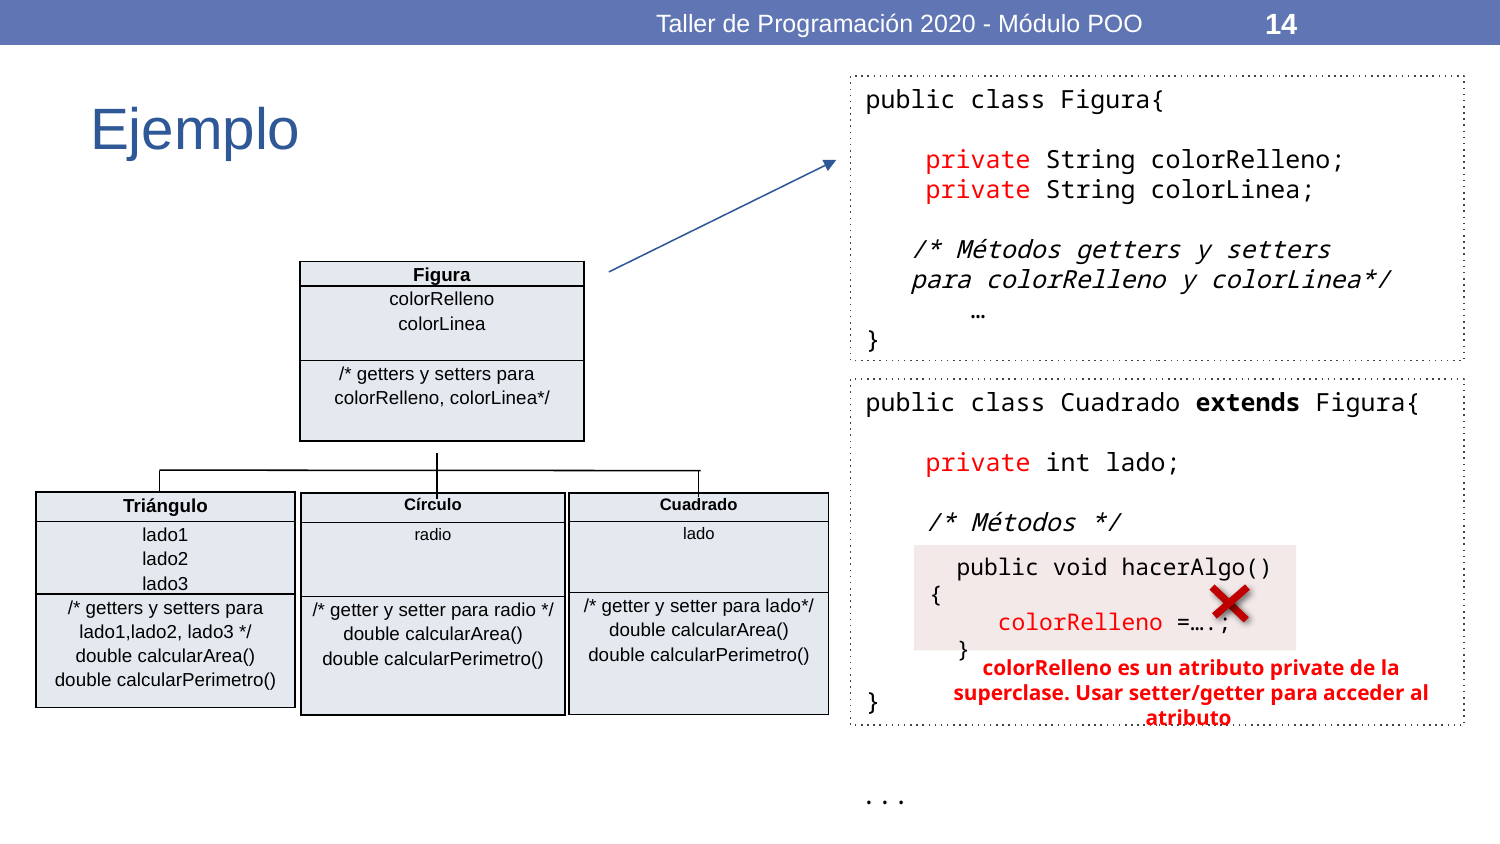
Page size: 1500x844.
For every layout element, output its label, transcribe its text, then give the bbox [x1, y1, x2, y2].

text_box public class Cuadrado extends Figura{ private int lado; /* Métodos */ … } [850, 378, 1465, 726]
table_cell colorRelleno colorLinea [301, 287, 583, 360]
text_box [1211, 586, 1248, 621]
table_cell /* getter y setter para lado*/ double calcularArea() double calcularPerimetro() [570, 593, 828, 714]
table_cell /* getter y setter para radio */ double calcularArea() double calcularPerimetro() [302, 597, 564, 714]
table_cell lado [570, 522, 828, 592]
table_cell /* getters y setters para lado1,lado2, lado3 */ double calcularArea() double calcularPerimetro() [37, 595, 294, 707]
footer Taller de Programación 2020 - Módulo POO [562, 2, 1238, 43]
table_cell /* getters y setters para colorRelleno, colorLinea*/ [301, 361, 583, 440]
text_box colorRelleno es un atributo private de la superclase. Usar setter/getter para acceder al atributo [910, 647, 1472, 715]
table_cell radio [302, 523, 564, 596]
table_header Círculo [302, 494, 564, 522]
table_header Figura [301, 262, 583, 285]
text_box ... [845, 769, 1413, 819]
table_header Cuadrado [570, 494, 828, 521]
title Ejemplo [75, 65, 994, 188]
slide_number 14 [1250, 2, 1425, 43]
text_box public class Figura{ private String colorRelleno; private String colorLinea; /* Métodos getters y setters para colorRelleno y colorLinea*/ … } [850, 76, 1465, 361]
table_cell lado1 lado2 lado3 [37, 522, 294, 593]
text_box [608, 159, 837, 273]
text_box public void hacerAlgo(){ colorRelleno =….; } [914, 545, 1297, 647]
table_header Triángulo [37, 493, 294, 521]
